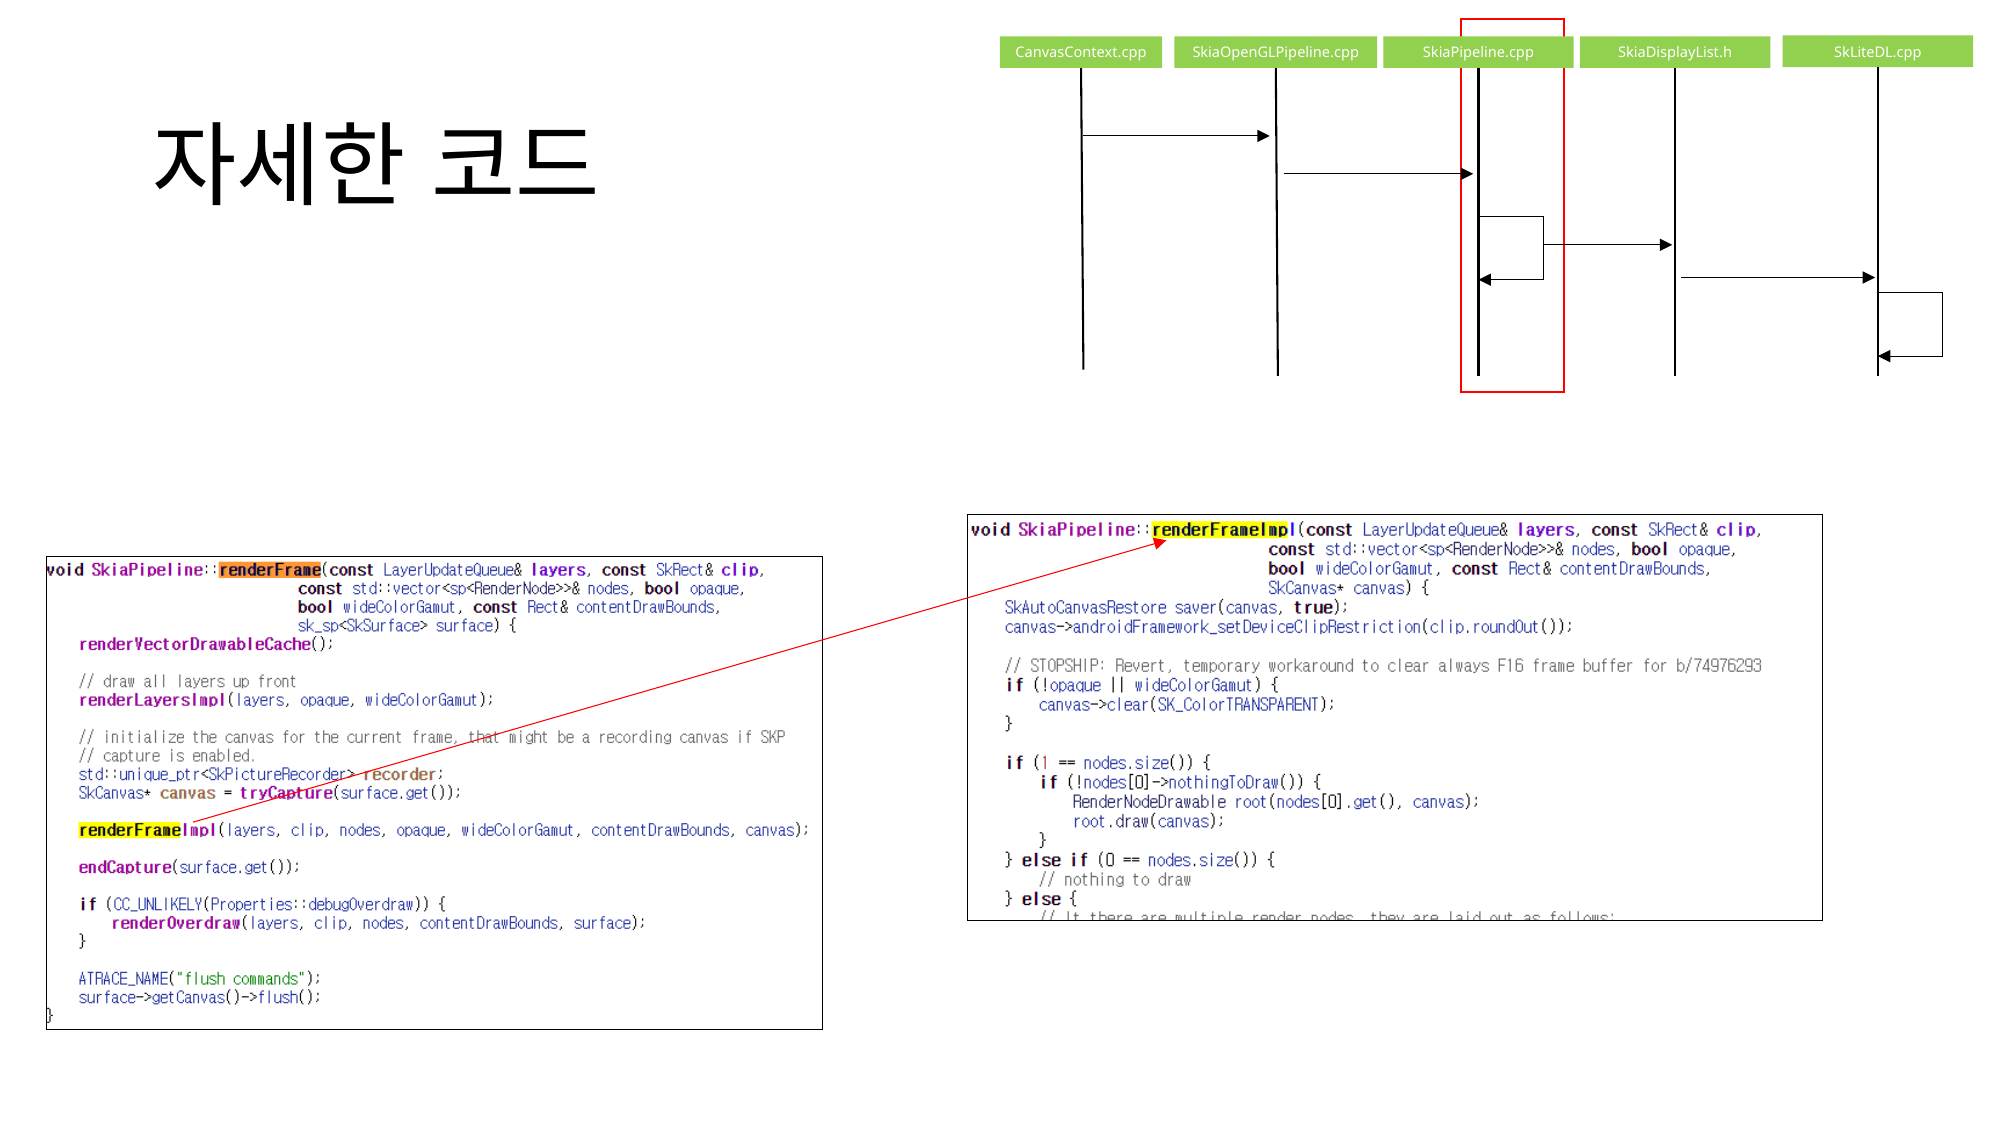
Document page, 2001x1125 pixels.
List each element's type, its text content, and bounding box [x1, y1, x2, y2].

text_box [192, 540, 1167, 823]
text_box [1460, 376, 1565, 393]
picture [46, 556, 823, 1030]
title 자세한 코드 [137, 59, 999, 278]
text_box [999, 35, 1974, 376]
picture [967, 514, 1823, 921]
text_box [1460, 18, 1565, 35]
